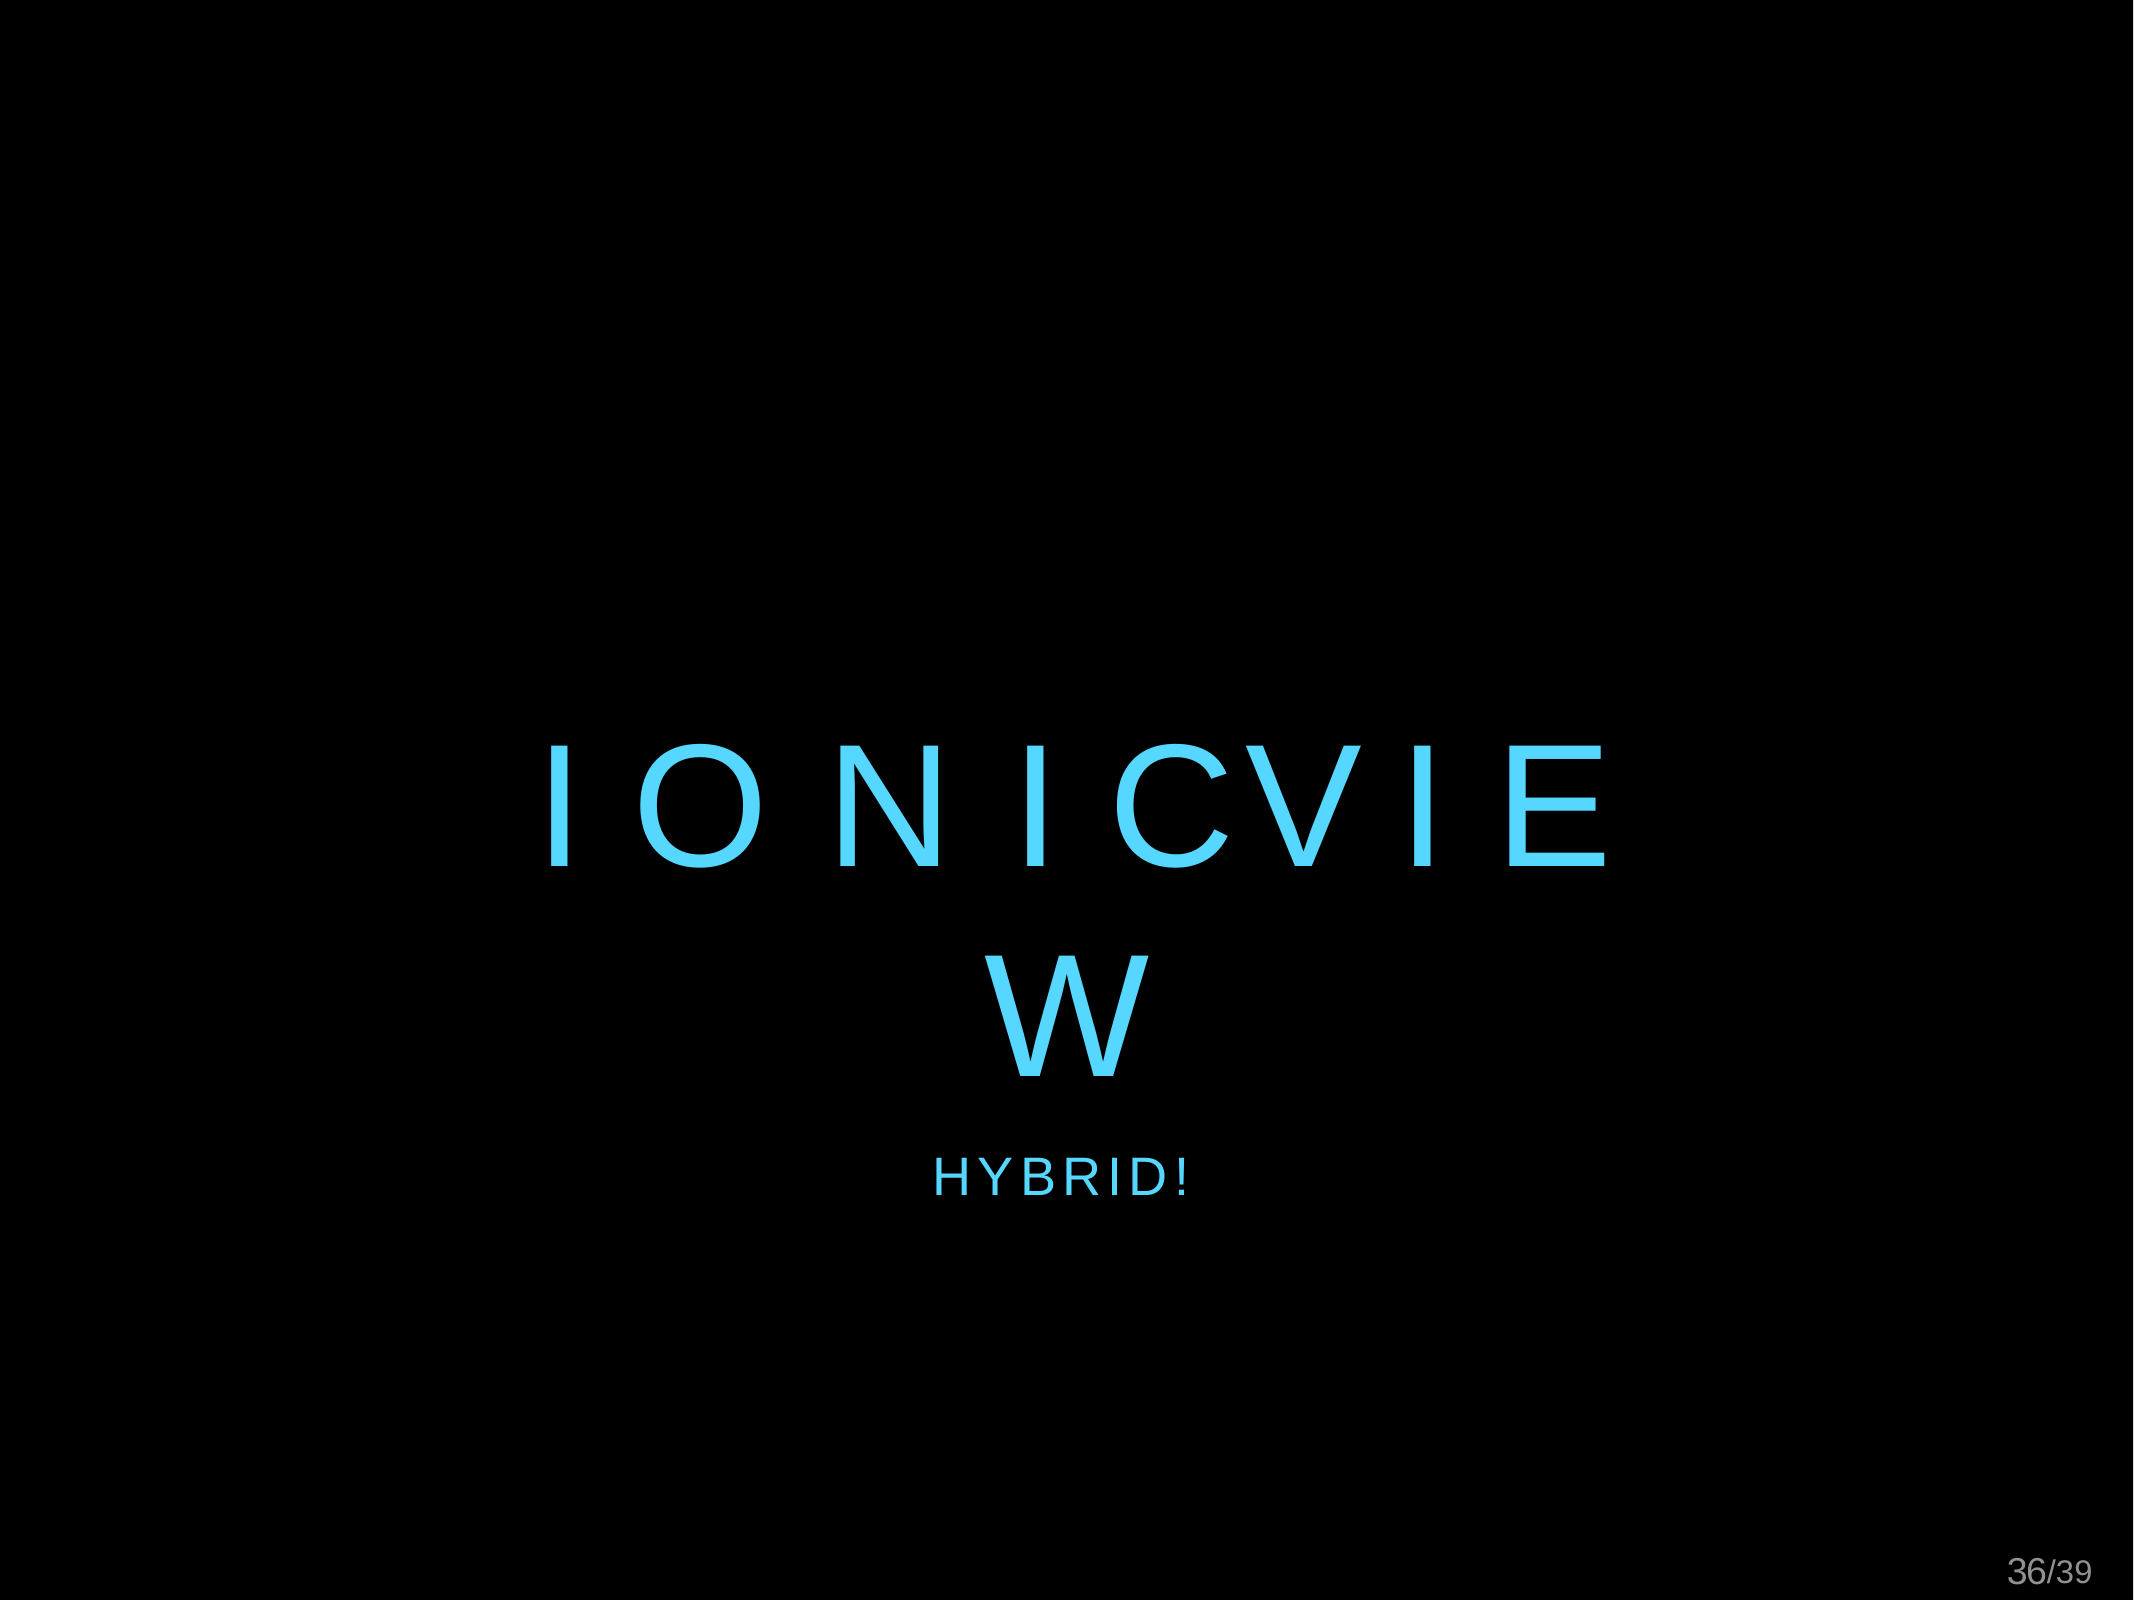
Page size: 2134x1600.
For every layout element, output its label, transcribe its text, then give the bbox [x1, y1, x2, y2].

slide_number 22/39 [2002, 1524, 2101, 1600]
text_box I O N I C V I E W HYBRID! [458, 594, 1676, 1206]
